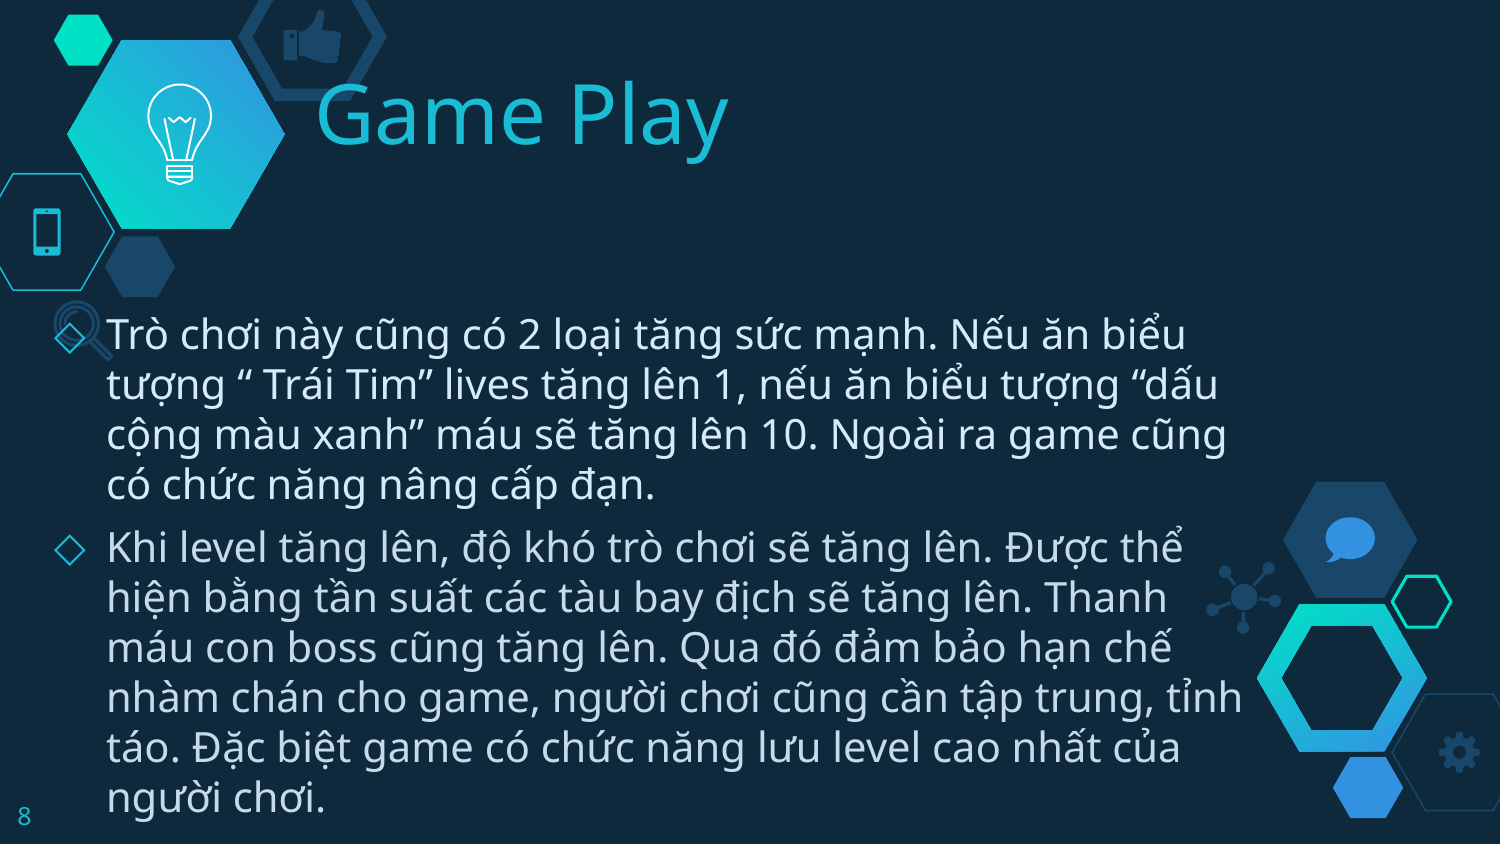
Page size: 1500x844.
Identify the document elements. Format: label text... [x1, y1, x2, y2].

title Game Play [299, 70, 1111, 177]
list Trò chơi này cũng có 2 loại tăng sức mạnh. Nếu ăn biểu tượng “ Trái Tim” lives tăng lên 1, nếu ăn biểu tượng “dấu cộng màu xanh” máu sẽ tăng lên 10. Ngoài ra game cũng có chức năng nâng cấp đạn. Khi level tăng lên, độ khó trò chơi sẽ tăng lên. Được thể hiện bằng tần suất các tàu bay địch sẽ tăng lên. Thanh máu con boss cũng tăng lên. Qua đó đảm bảo hạn chế nhàm chán cho game, người chơi cũng cần tập trung, tỉnh táo. Đặc biệt game có chức năng lưu level cao nhất của người chơi. [16, 292, 1263, 844]
slide_number 8 [2, 785, 93, 844]
